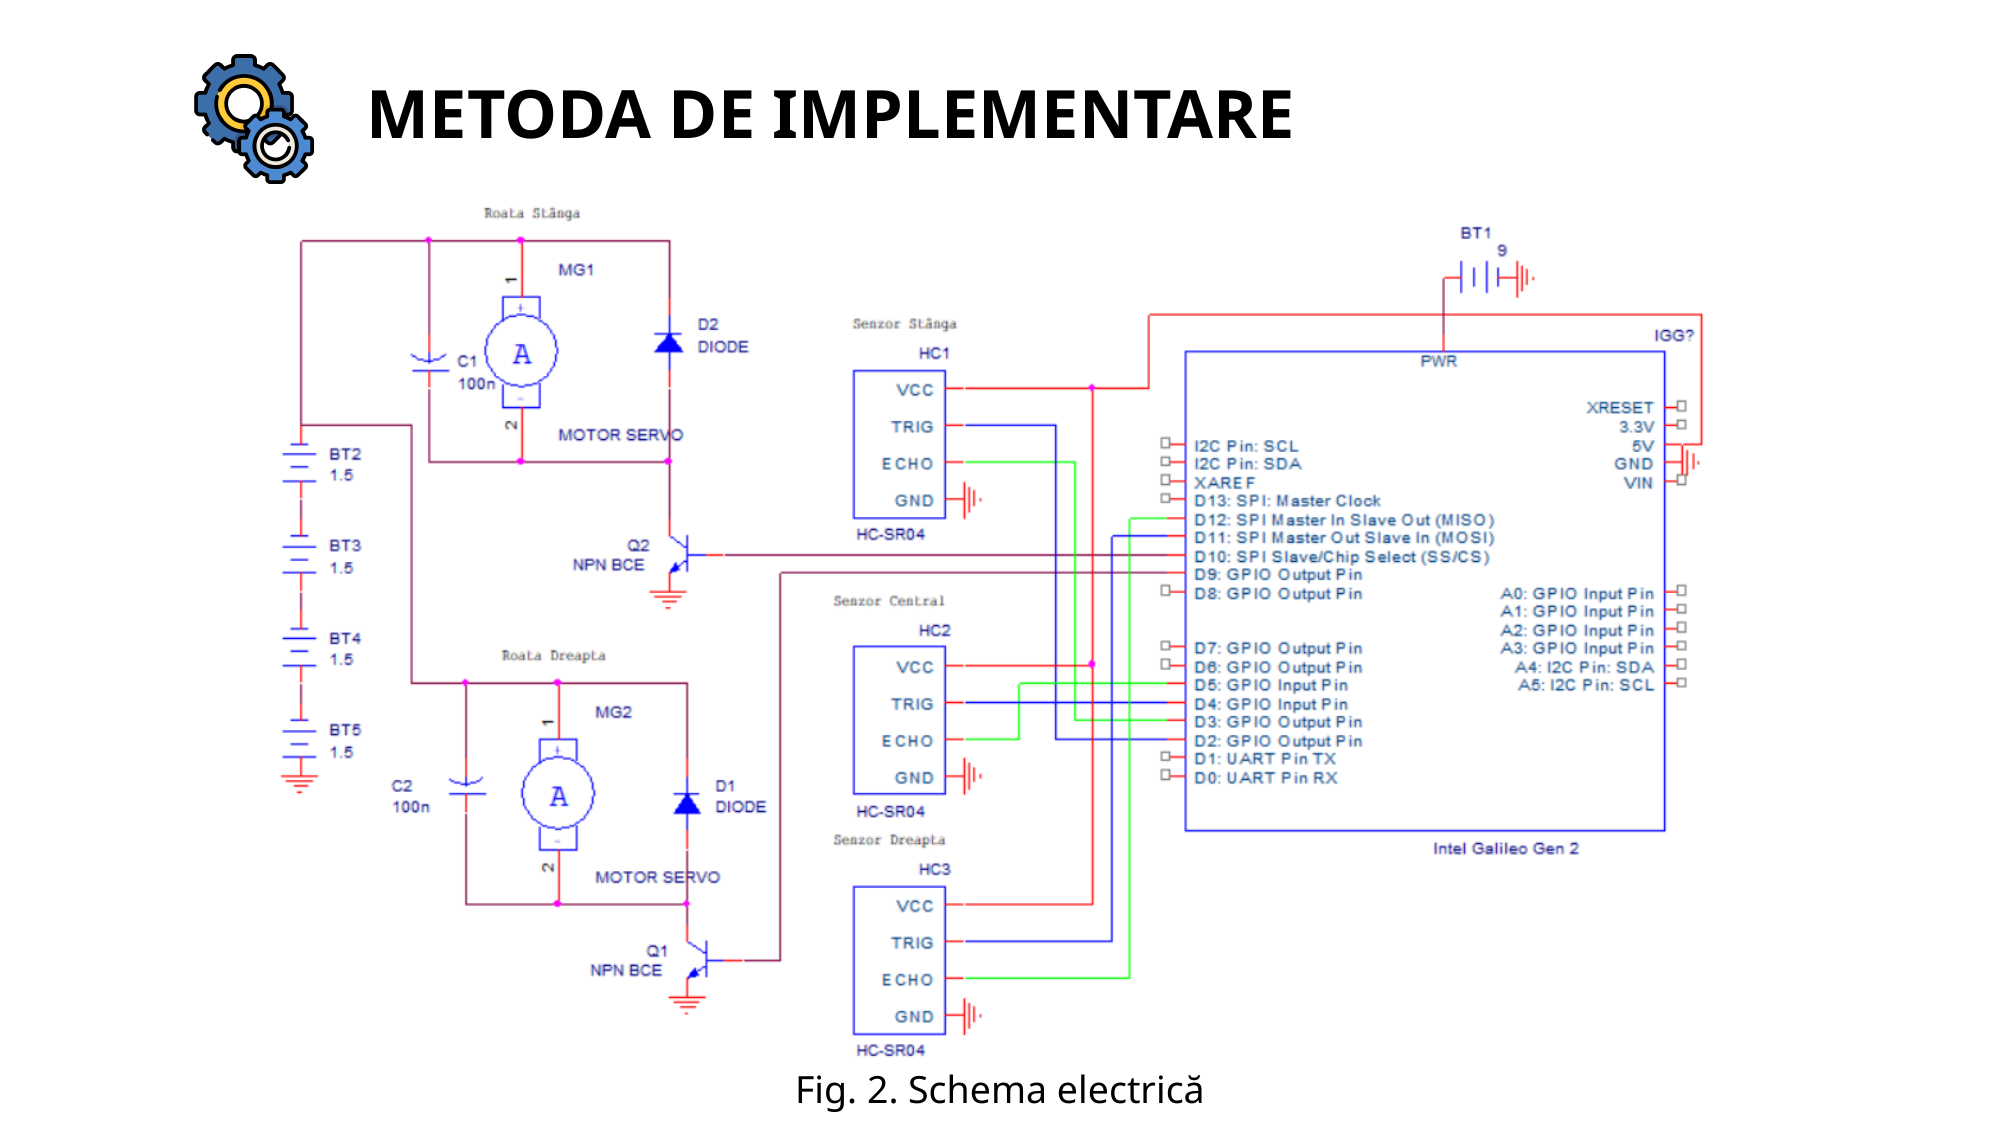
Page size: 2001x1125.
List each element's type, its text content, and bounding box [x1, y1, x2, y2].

text_box METODA DE IMPLEMENTARE [319, 64, 1370, 160]
picture [277, 198, 1723, 1065]
picture [189, 54, 319, 184]
text_box Fig. 2. Schema electrică [655, 1065, 1345, 1119]
